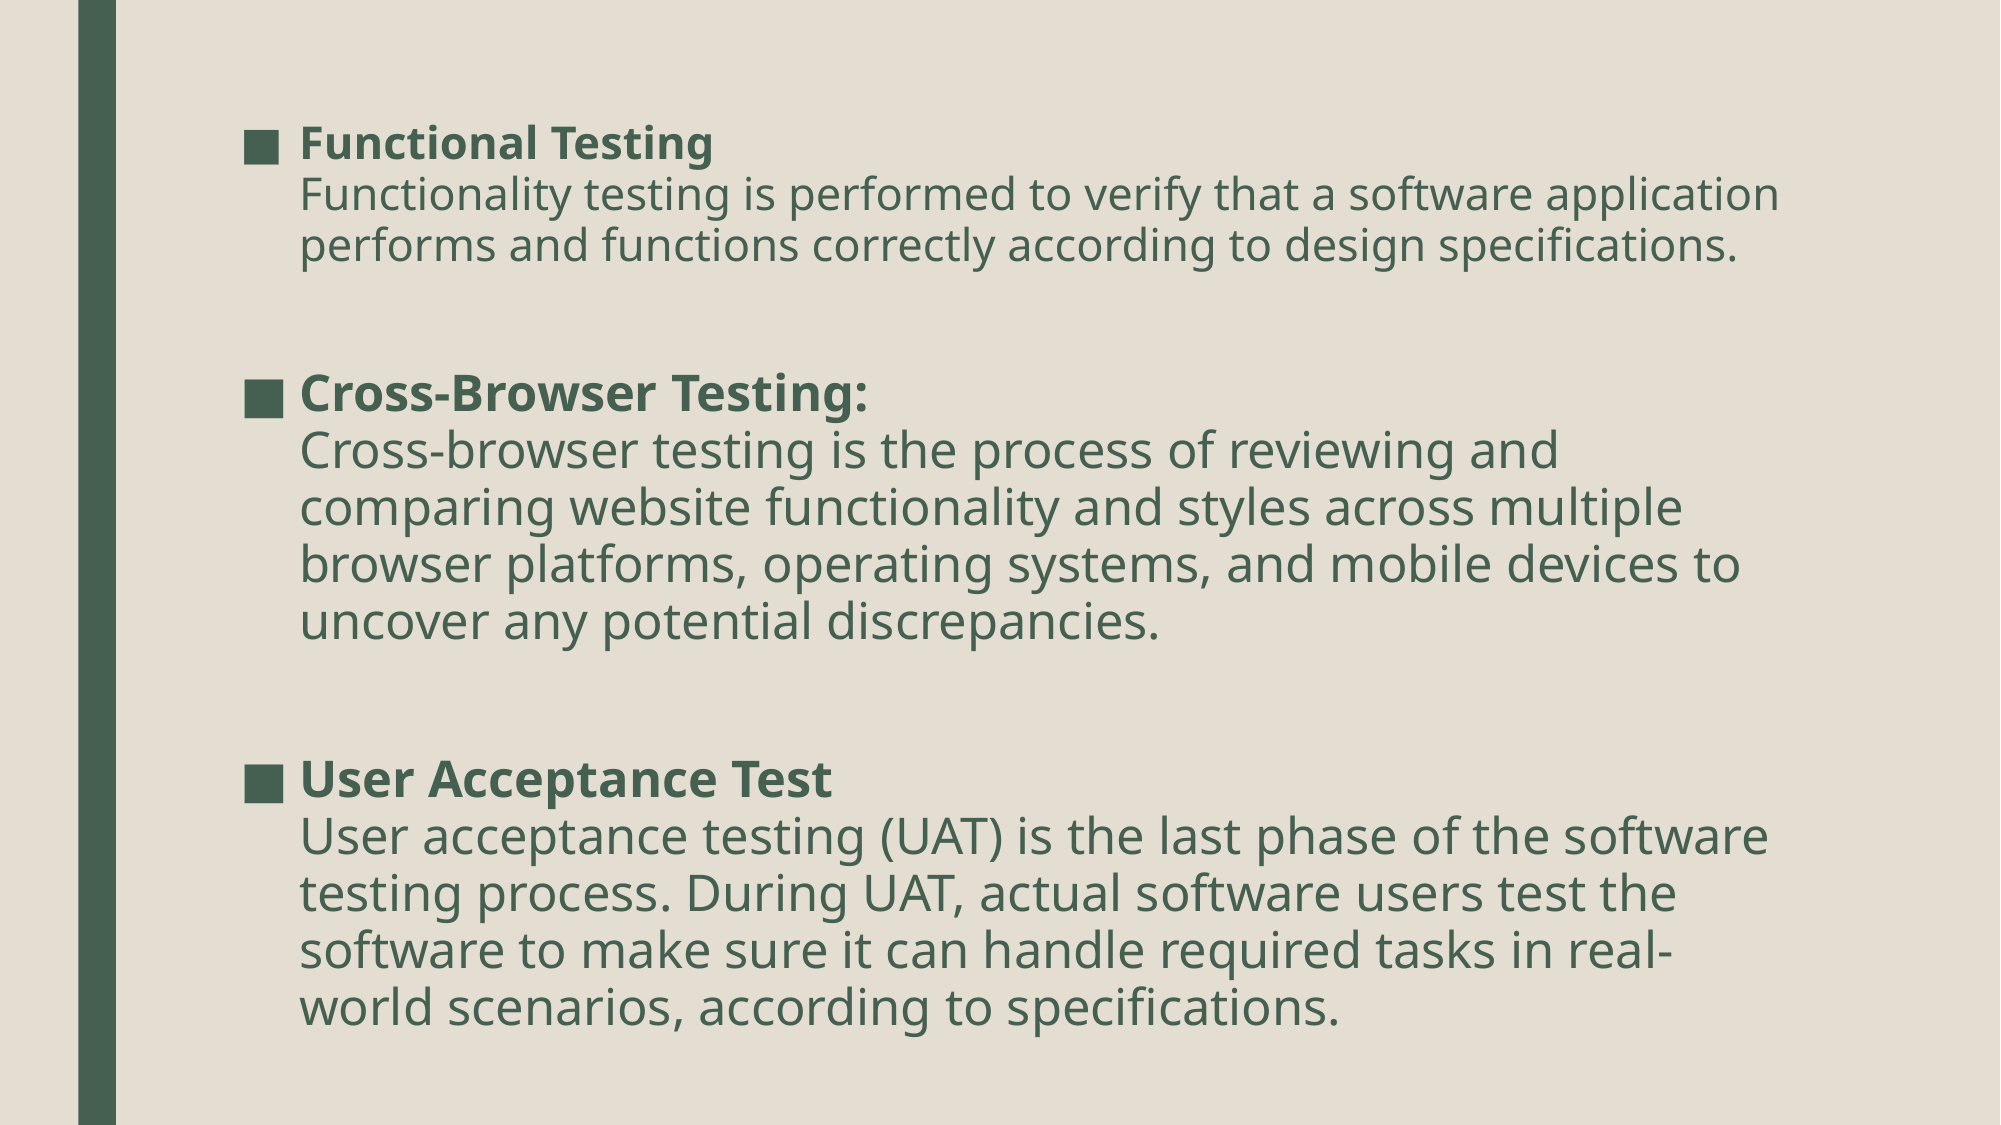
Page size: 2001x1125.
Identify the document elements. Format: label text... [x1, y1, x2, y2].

list Functional Testing Functionality testing is performed to verify that a software application performs and functions correctly according to design specifications. Cross-Browser Testing: Cross-browser testing is the process of reviewing and comparing website functionality and styles across multiple browser platforms, operating systems, and mobile devices to uncover any potential discrepancies. User Acceptance Test User acceptance testing (UAT) is the last phase of the software testing process. During UAT, actual software users test the software to make sure it can handle required tasks in real-world scenarios, according to specifications. [225, 111, 1800, 1056]
